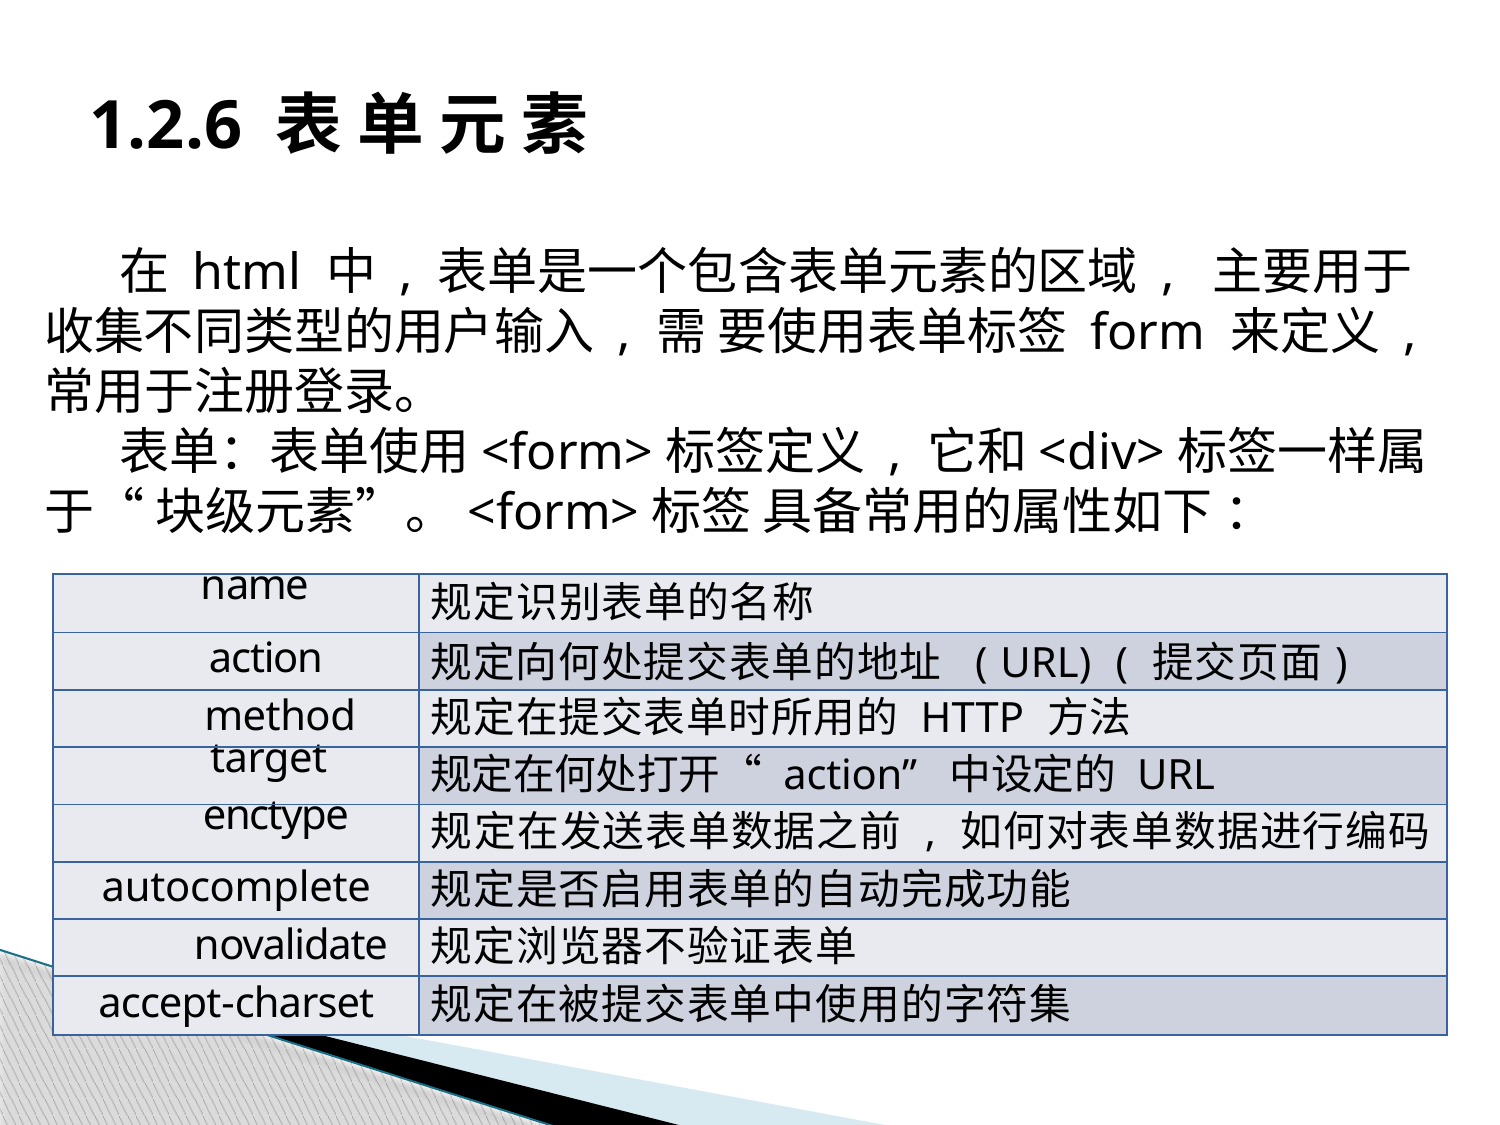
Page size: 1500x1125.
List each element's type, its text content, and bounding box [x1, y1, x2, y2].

title 1.2.6 表 单 元 素 [75, 45, 1425, 199]
table_cell novalidate [54, 920, 418, 975]
table_cell 规定在何处打开“ action” 中设定的 URL [420, 748, 1446, 804]
table_cell 规定是否启用表单的自动完成功能 [420, 863, 1446, 918]
table_header 规定识别表单的名称 [420, 575, 1446, 632]
table_cell action [54, 633, 418, 689]
list 在 html 中 , 表单是一个包含表单元素的区域 , 主要用于收集不同类型的用户输入 , 需 要使用表单标签 form 来定义 , 常用于注册登录。 表单：表单使用<form>标签定义 , 它和<div>标签一样属于“ 块级元素”。<form>标签 具备常用的属性如下 ： [29, 231, 1471, 551]
table_cell 规定在提交表单时所用的 HTTP 方法 [420, 691, 1446, 746]
table_cell 规定浏览器不验证表单 [420, 920, 1446, 975]
table_cell method [54, 691, 418, 746]
table_cell autocomplete [54, 863, 418, 918]
table_cell accept-charset [54, 977, 418, 1034]
table_cell 规定在发送表单数据之前 , 如何对表单数据进行编码 [420, 805, 1446, 861]
table_cell 规定在被提交表单中使用的字符集 [420, 977, 1446, 1034]
table_cell enctype [54, 805, 418, 861]
table_cell target [54, 748, 418, 804]
table_header name [54, 575, 418, 632]
table_cell 规定向何处提交表单的地址 ( URL) ( 提交页面) [420, 633, 1446, 689]
